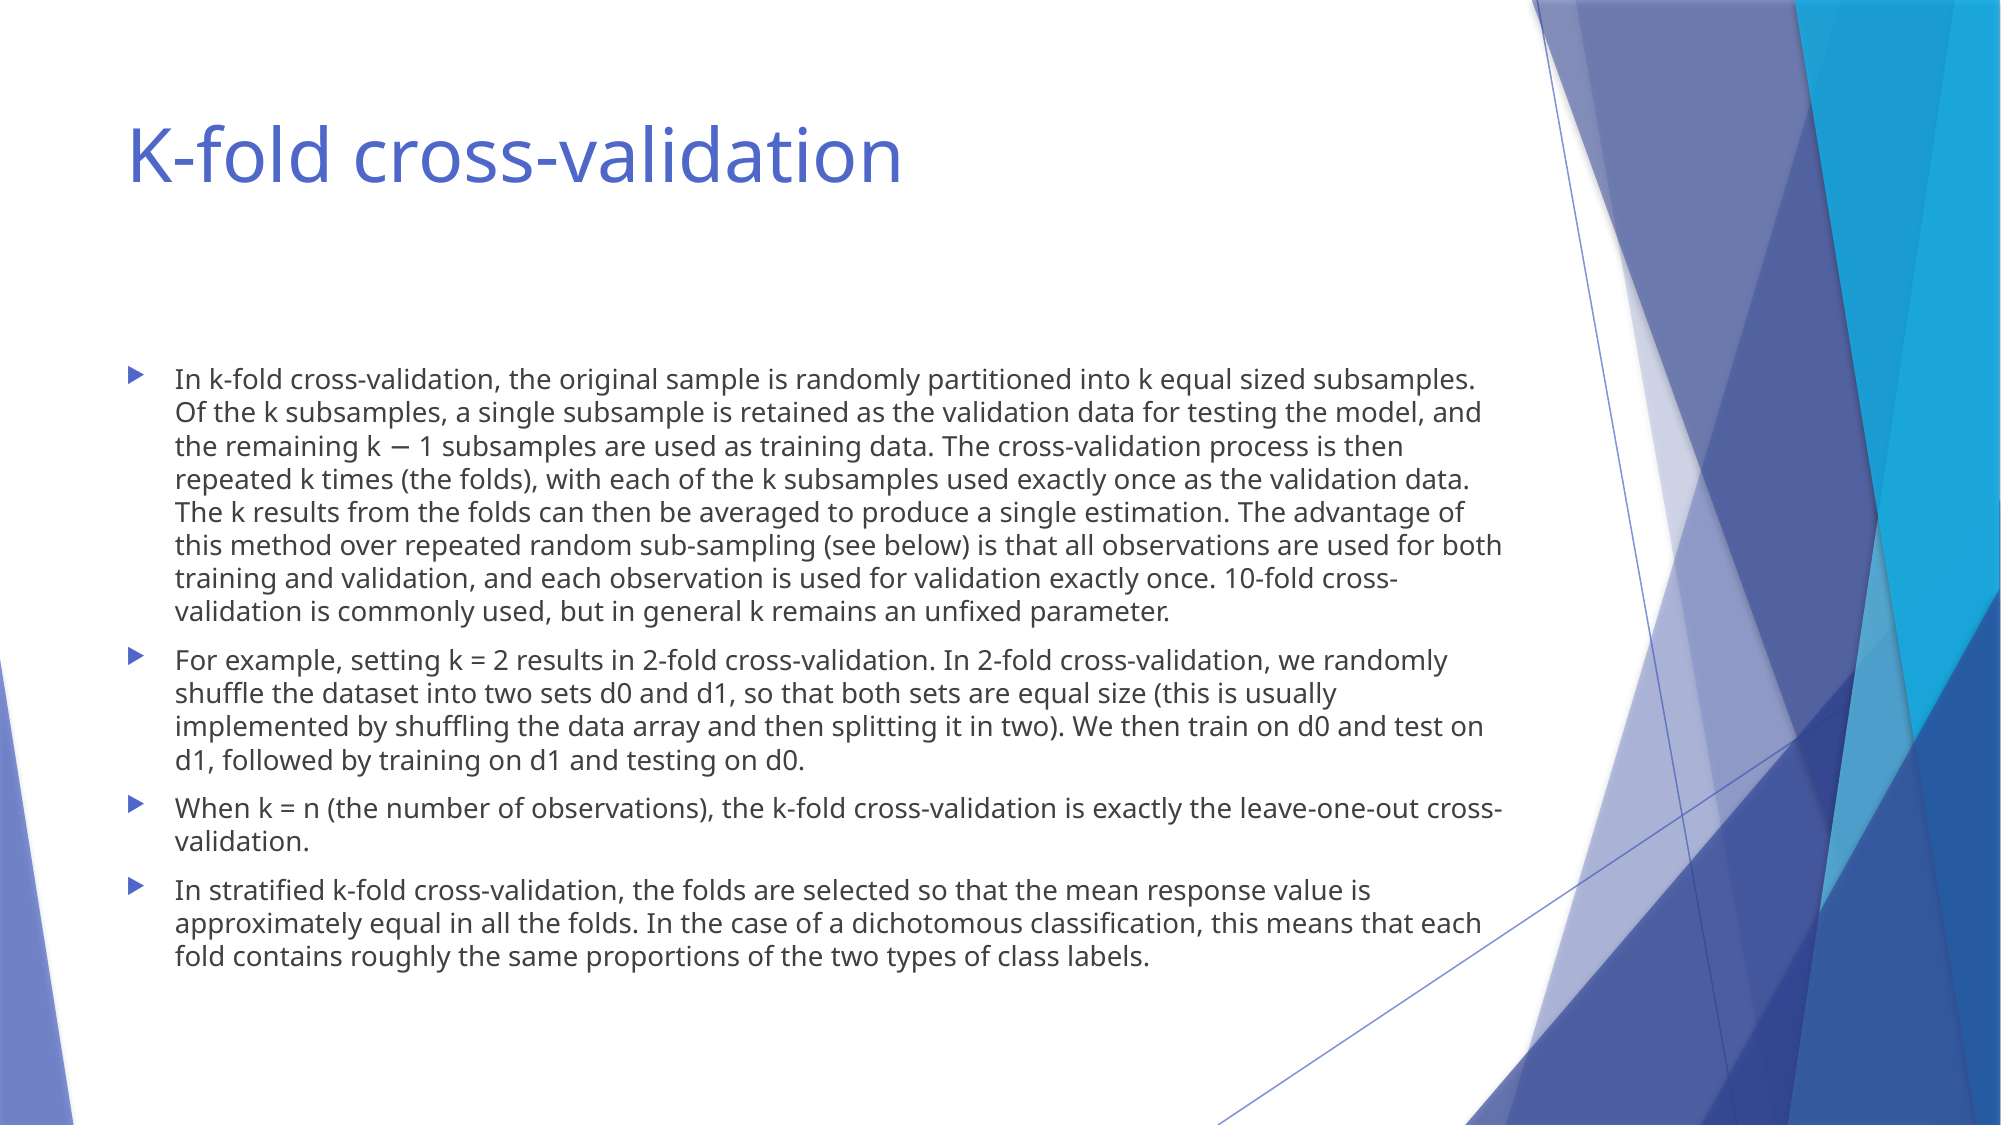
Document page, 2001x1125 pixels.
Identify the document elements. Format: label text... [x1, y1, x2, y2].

list In k-fold cross-validation, the original sample is randomly partitioned into k equal sized subsamples. Of the k subsamples, a single subsample is retained as the validation data for testing the model, and the remaining k − 1 subsamples are used as training data. The cross-validation process is then repeated k times (the folds), with each of the k subsamples used exactly once as the validation data. The k results from the folds can then be averaged to produce a single estimation. The advantage of this method over repeated random sub-sampling (see below) is that all observations are used for both training and validation, and each observation is used for validation exactly once. 10-fold cross-validation is commonly used, but in general k remains an unfixed parameter. For example, setting k = 2 results in 2-fold cross-validation. In 2-fold cross-validation, we randomly shuffle the dataset into two sets d0 and d1, so that both sets are equal size (this is usually implemented by shuffling the data array and then splitting it in two). We then train on d0 and test on d1, followed by training on d1 and testing on d0. When k = n (the number of observations), the k-fold cross-validation is exactly the leave-one-out cross-validation. In stratified k-fold cross-validation, the folds are selected so that the mean response value is approximately equal in all the folds. In the case of a dichotomous classification, this means that each fold contains roughly the same proportions of the two types of class labels. [111, 354, 1522, 992]
title K-fold cross-validation [111, 99, 1522, 317]
